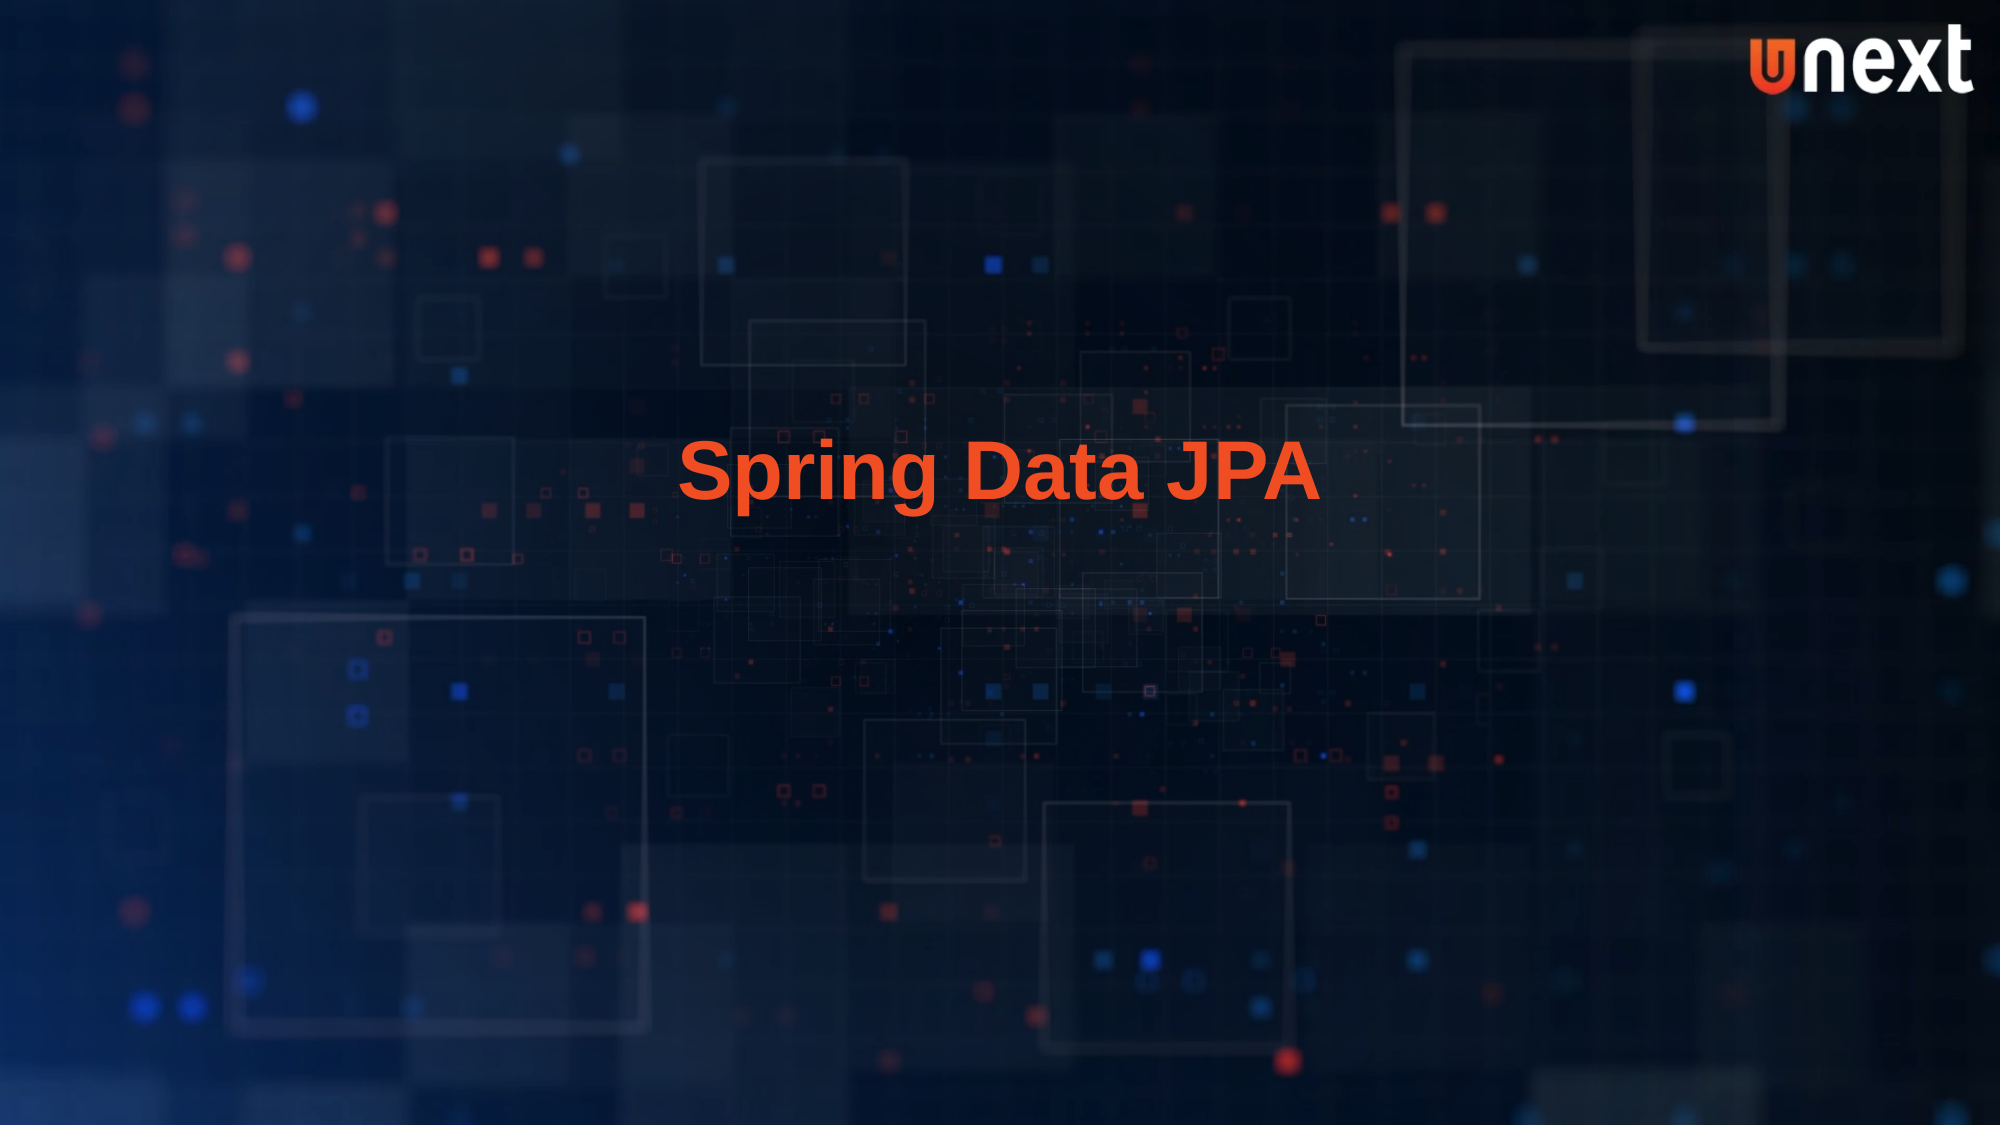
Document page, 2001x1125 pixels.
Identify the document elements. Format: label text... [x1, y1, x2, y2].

picture [0, 0, 2000, 1125]
text_box Spring Data JPA [579, 408, 1421, 524]
